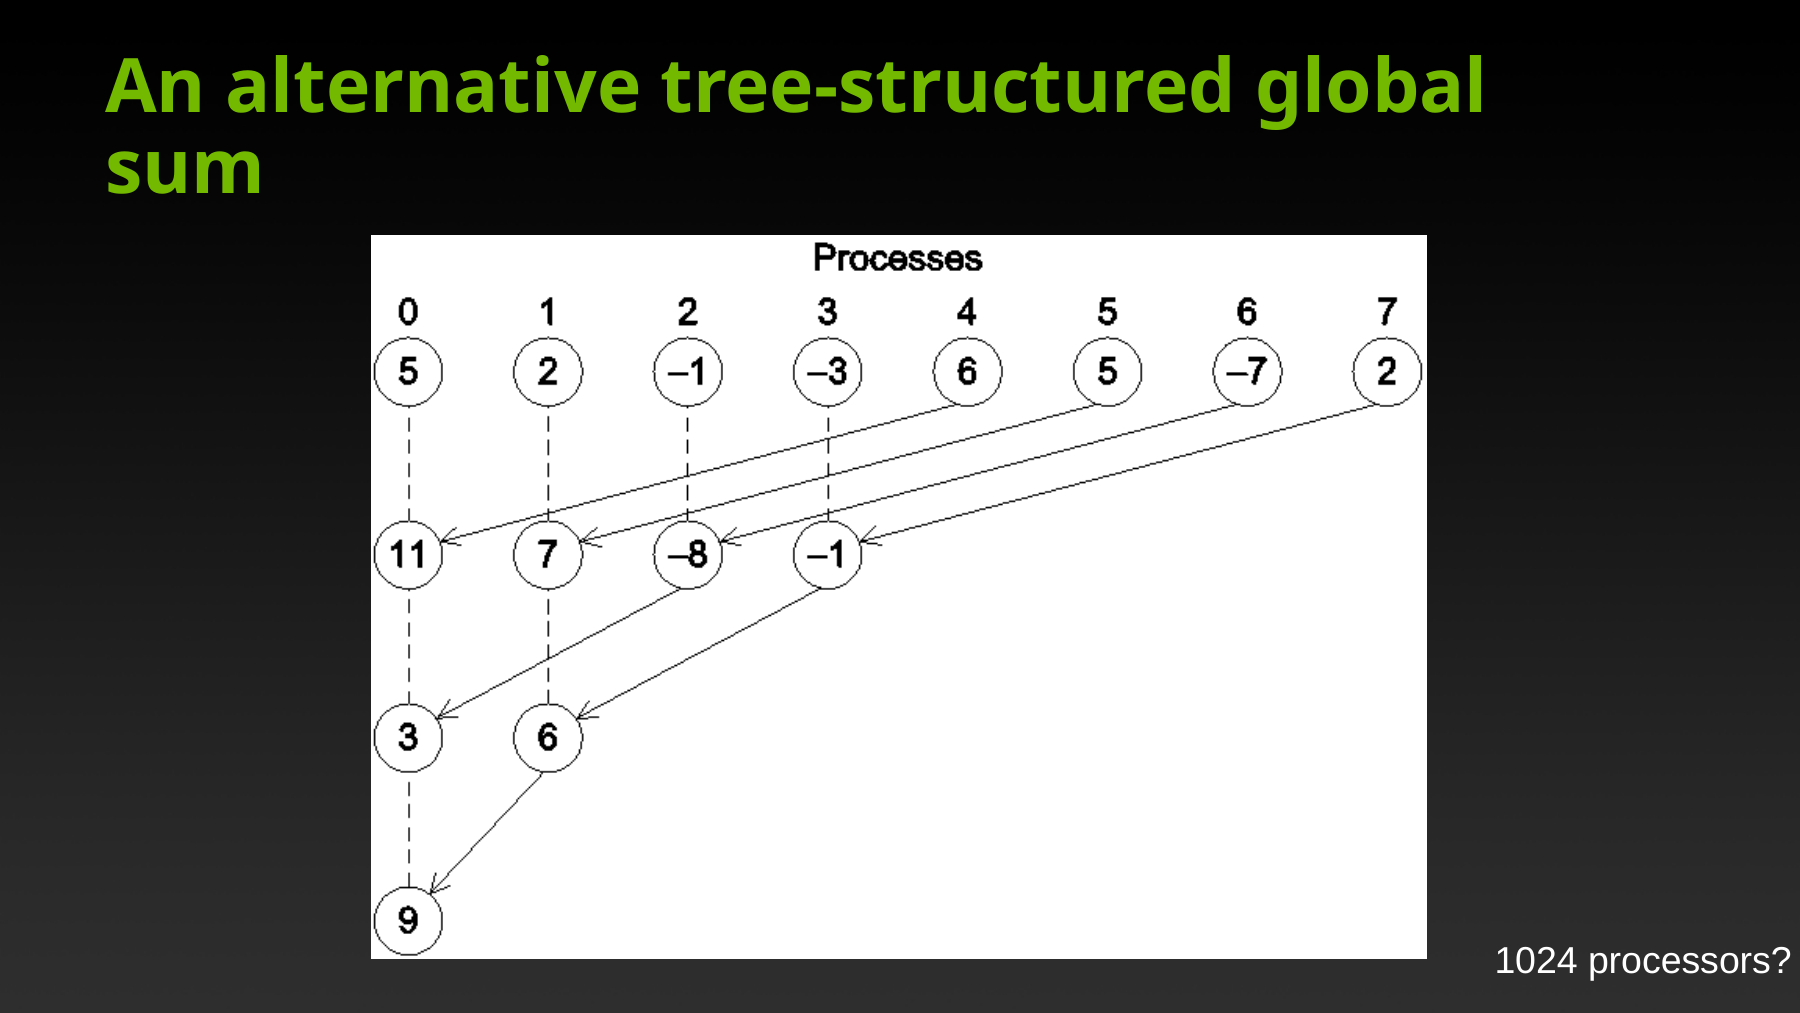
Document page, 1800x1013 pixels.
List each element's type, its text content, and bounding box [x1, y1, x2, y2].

text_box 1024 processors? [1479, 928, 1800, 989]
title An alternative tree-structured global sum [89, 40, 1601, 138]
picture [0, 0, 1800, 1013]
